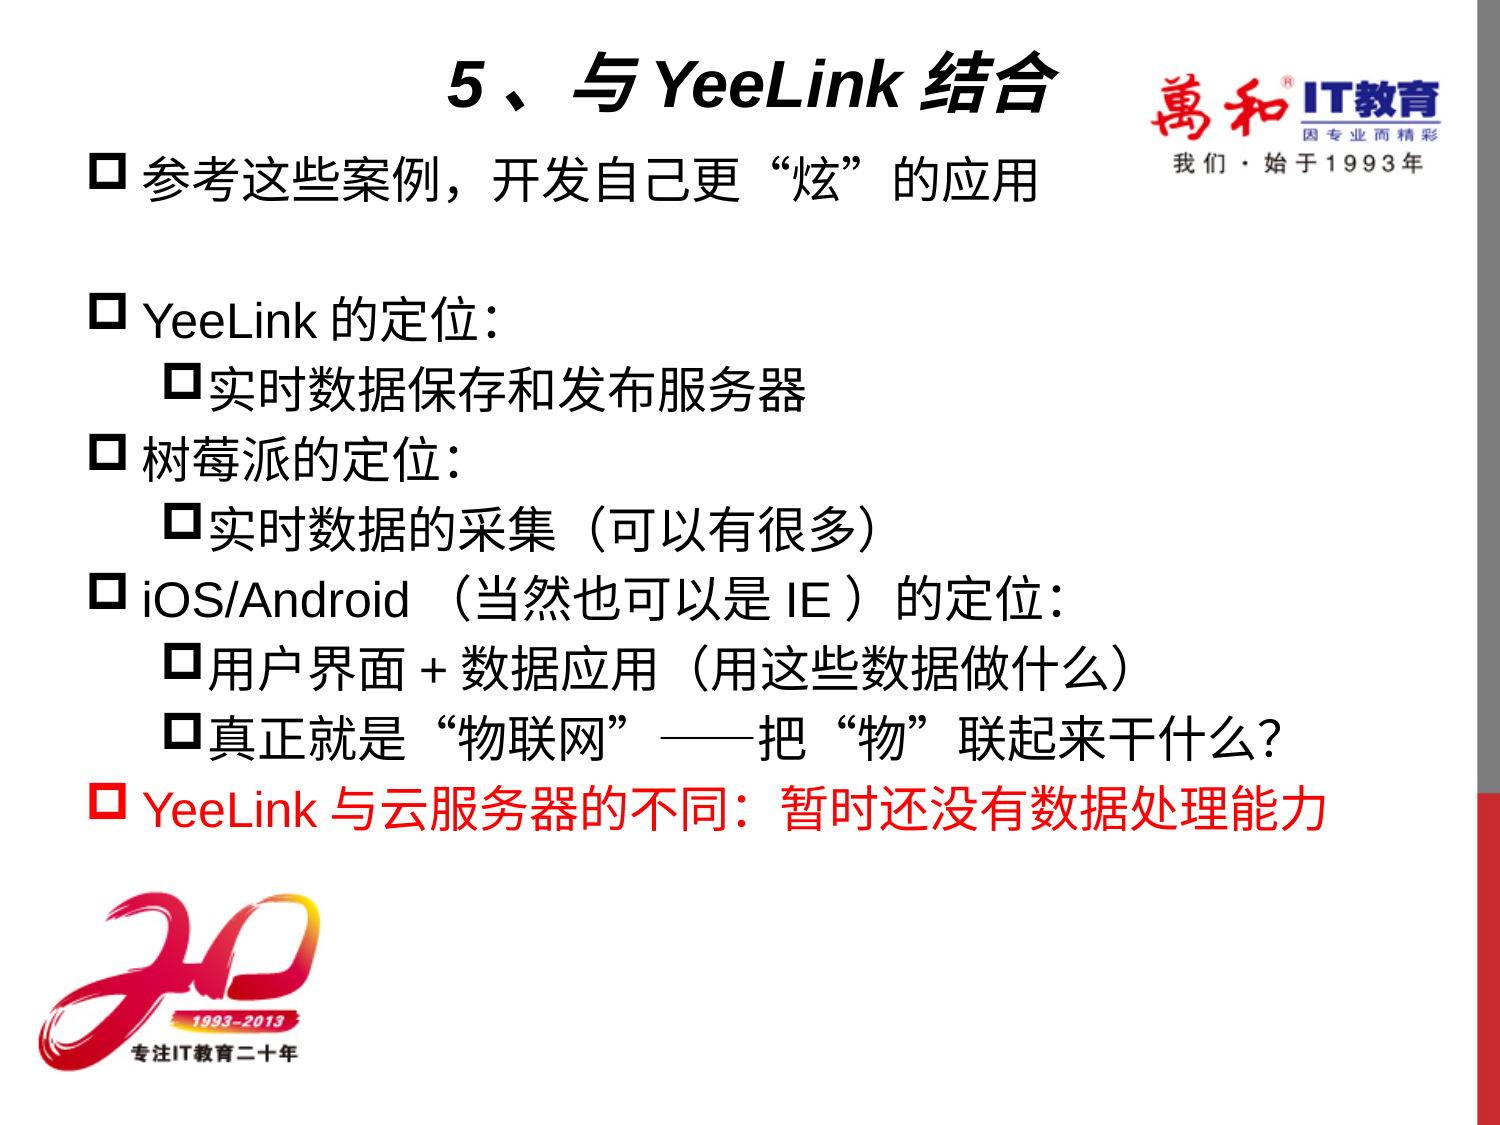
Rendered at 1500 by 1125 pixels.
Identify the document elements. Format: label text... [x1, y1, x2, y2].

picture [0, 0, 1500, 1125]
title 5、与YeeLink结合 [74, 37, 1426, 130]
list 参考这些案例，开发自己更“炫”的应用 YeeLink的定位： 实时数据保存和发布服务器 树莓派的定位： 实时数据的采集（可以有很多） iOS/Android（当然也可以是IE）的定位： 用户界面+数据应用（用这些数据做什么） 真正就是“物联网”——把“物”联起来干什么？ YeeLink与云服务器的不同：暂时还没有数据处理能力 [70, 140, 1459, 223]
